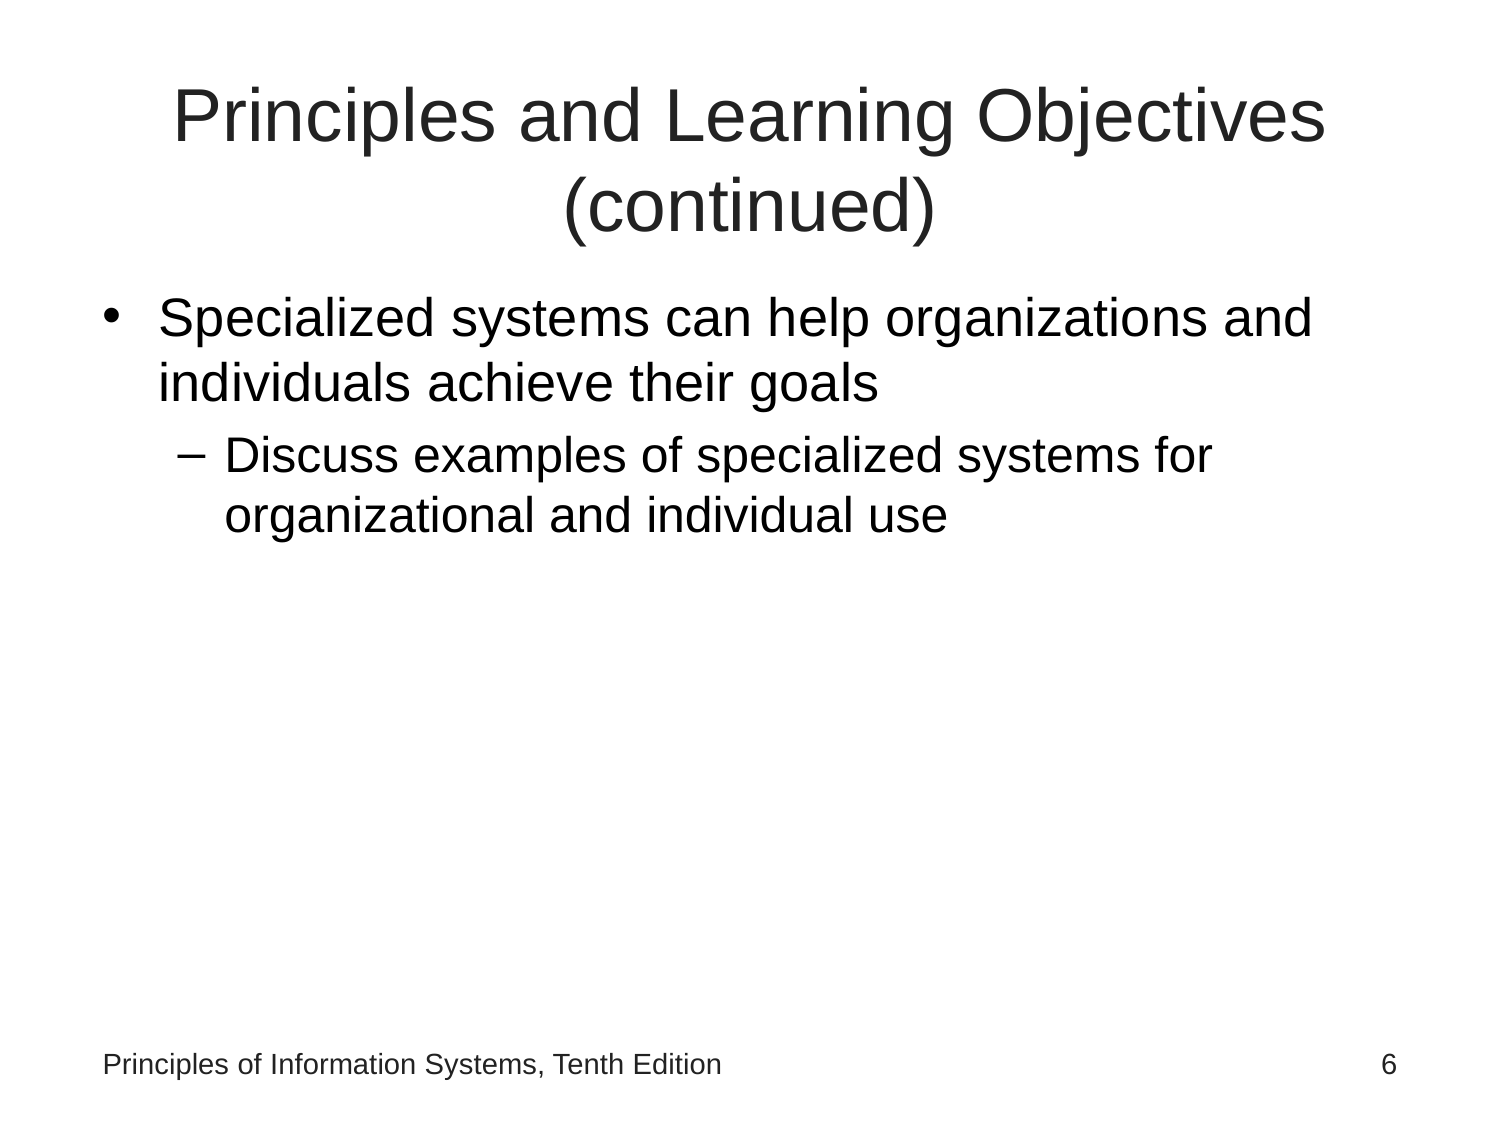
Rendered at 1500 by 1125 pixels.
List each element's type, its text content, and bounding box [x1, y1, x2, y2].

text_box ‹#› [1074, 1037, 1413, 1100]
title Principles and Learning Objectives (continued) [87, 62, 1413, 250]
text_box Principles of Information Systems, Tenth Edition [87, 1037, 1050, 1100]
list Specialized systems can help organizations and individuals achieve their goals Discuss examples of specialized systems for organizational and individual use [87, 275, 1413, 1025]
